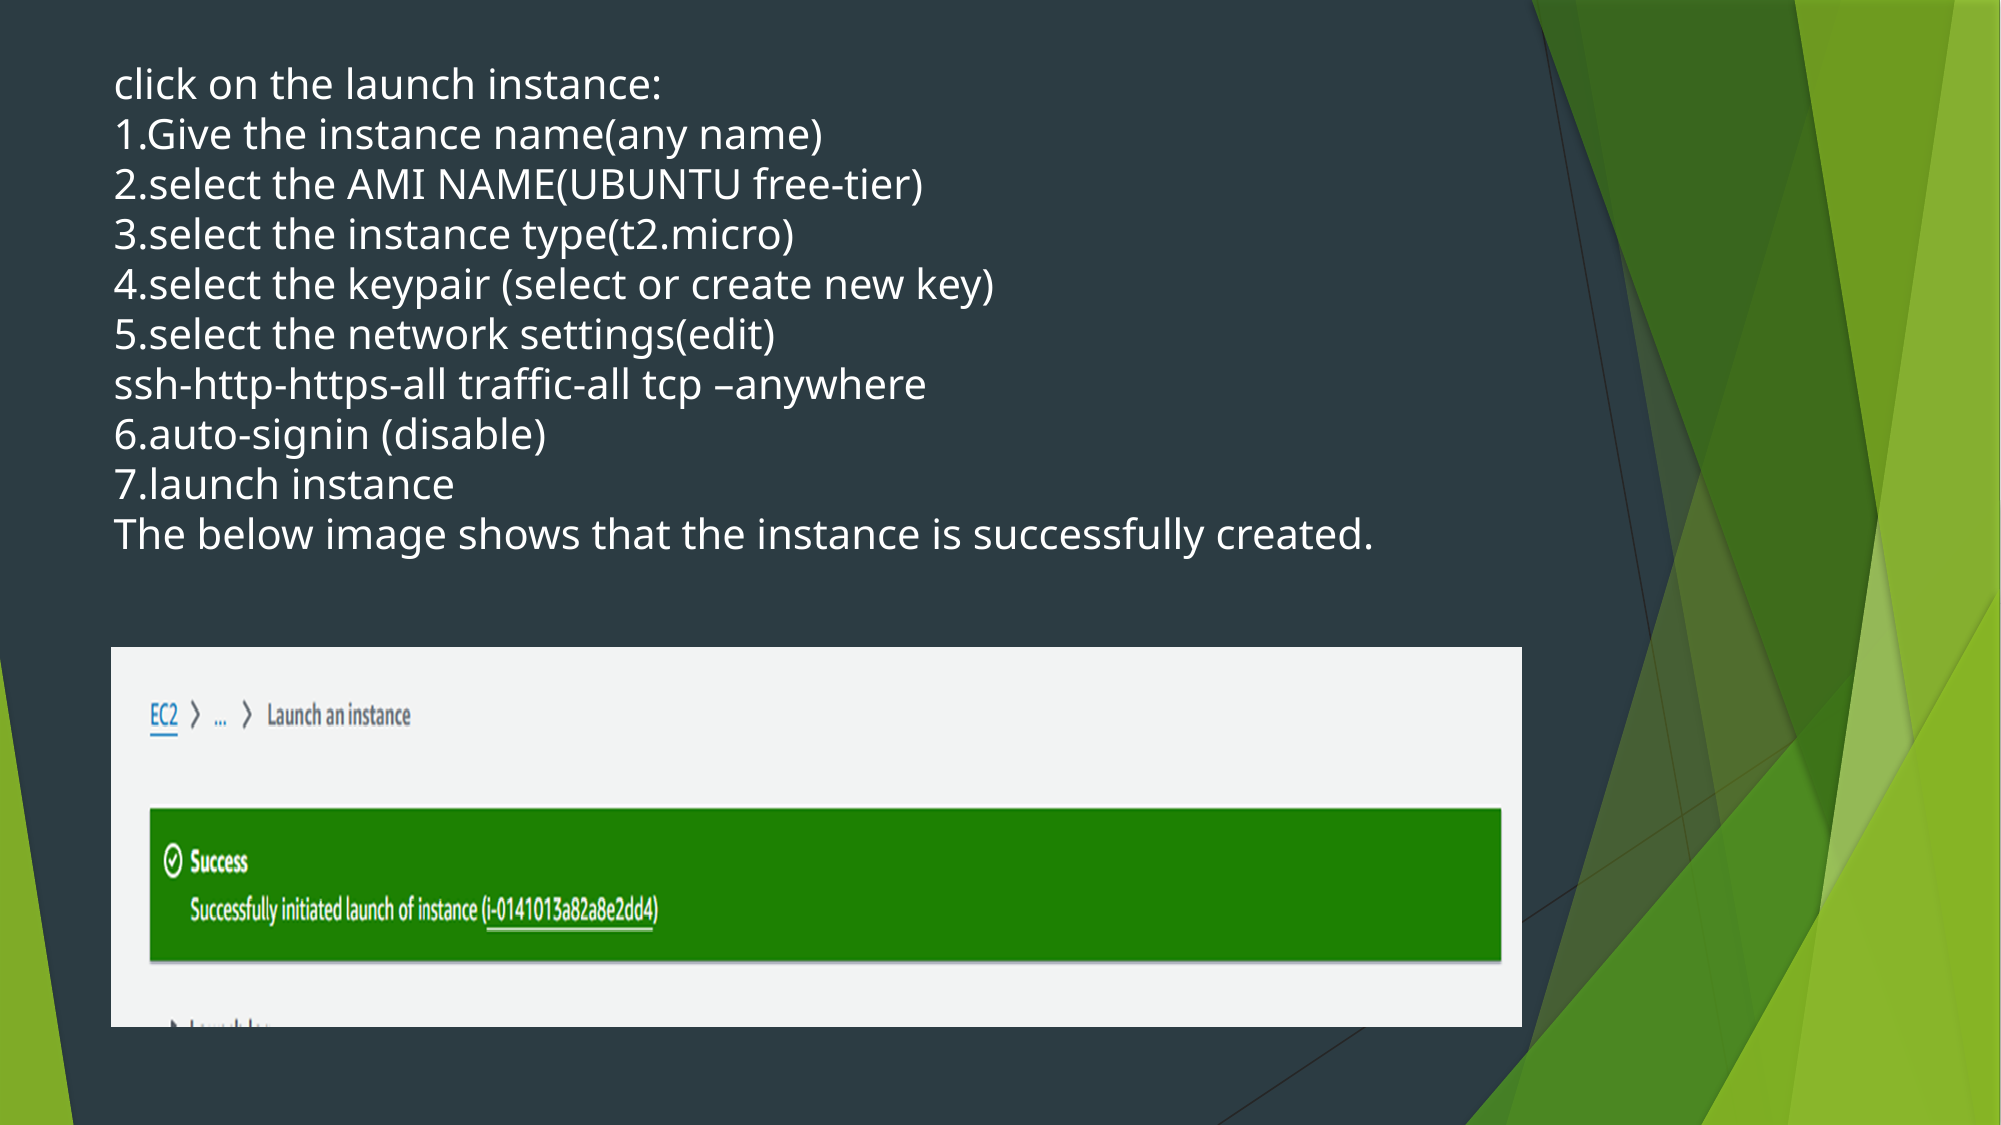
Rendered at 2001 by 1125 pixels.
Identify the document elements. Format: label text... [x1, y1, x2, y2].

title click on the launch instance: 1.Give the instance name(any name) 2.select the AMI NAME(UBUNTU free-tier) 3.select the instance type(t2.micro) 4.select the keypair (select or create new key) 5.select the network settings(edit) ssh-http-https-all traffic-all tcp –anywhere 6.auto-signin (disable) 7.launch instance The below image shows that the instance is successfully created. [98, 50, 1509, 515]
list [110, 647, 1522, 1028]
